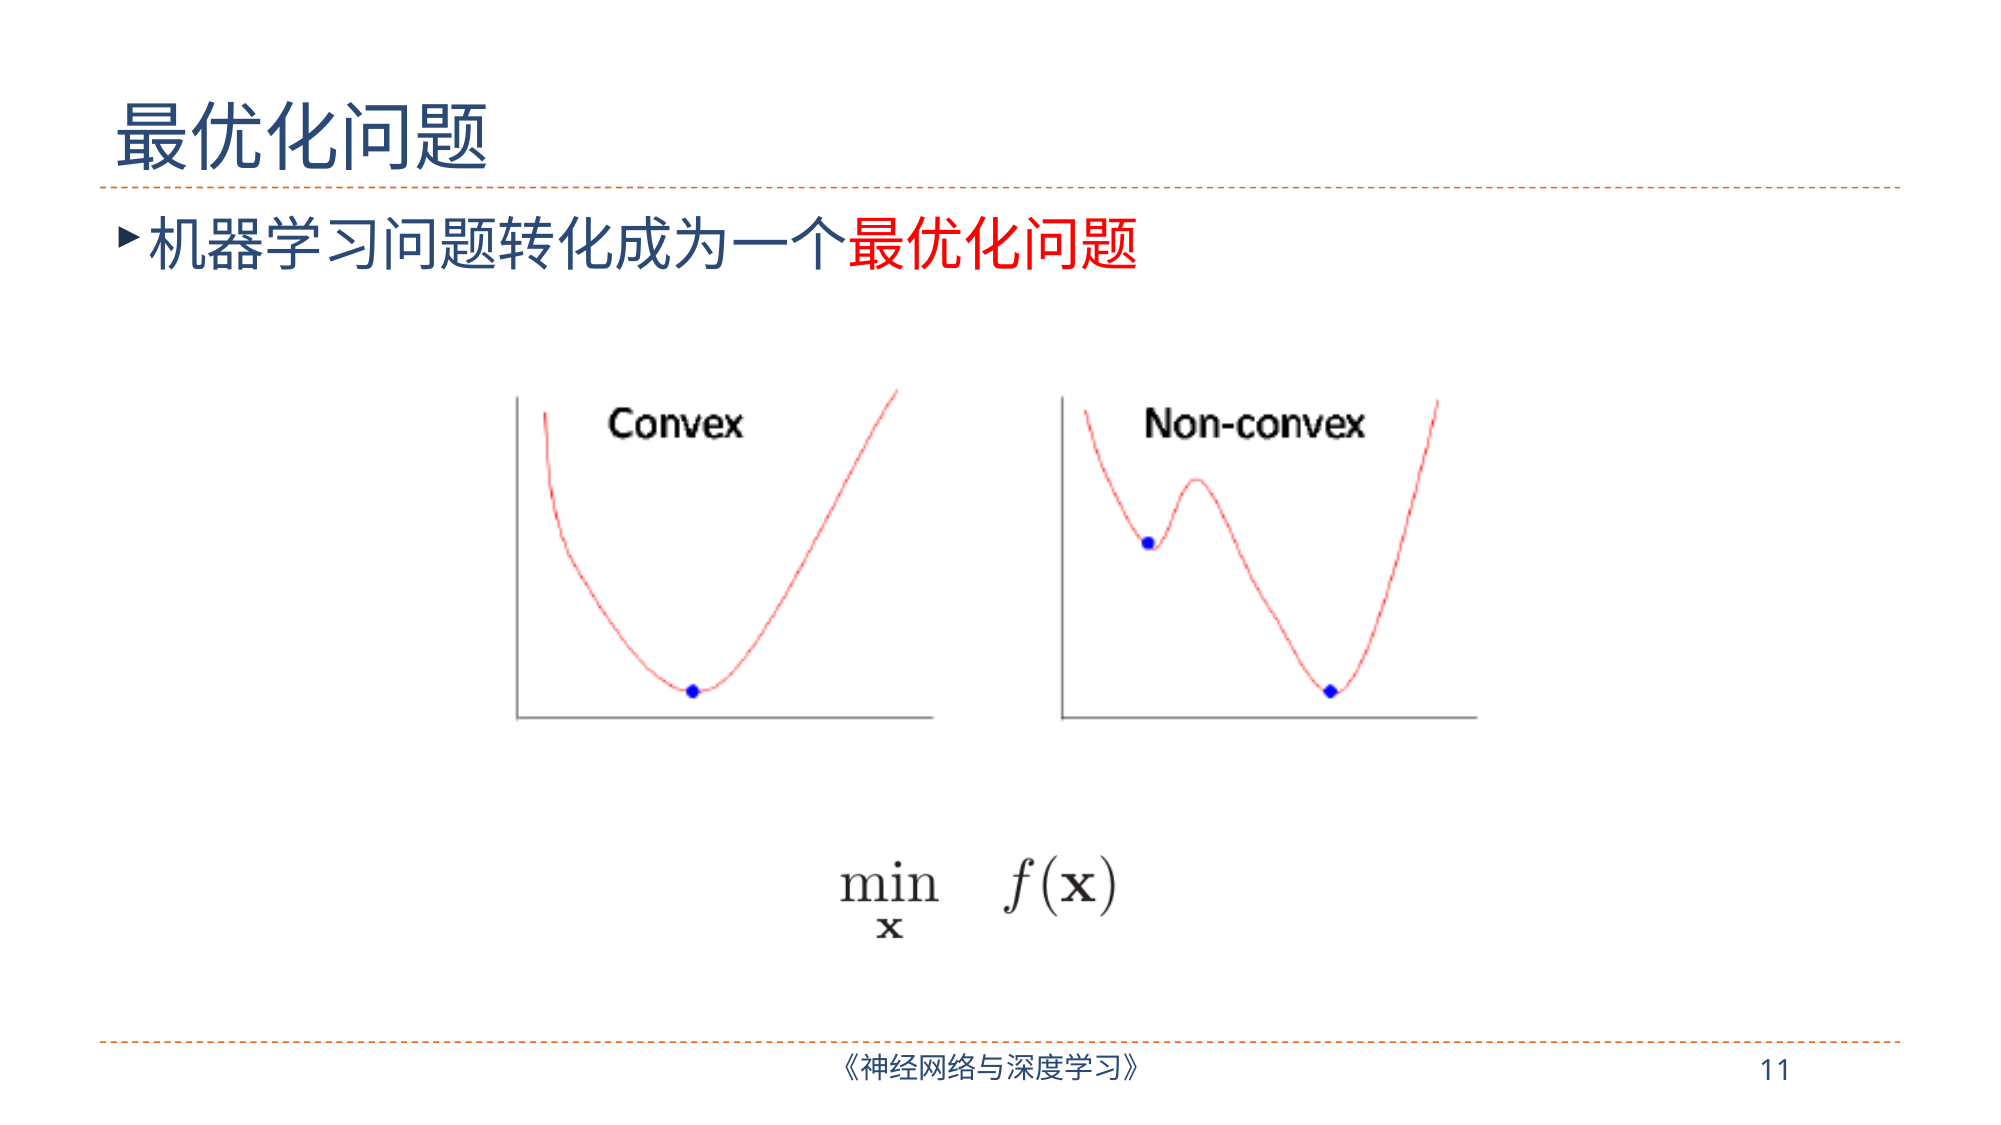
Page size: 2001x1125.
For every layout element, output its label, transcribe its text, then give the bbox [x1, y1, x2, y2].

list 机器学习问题转化成为一个最优化问题 [99, 200, 1900, 1010]
picture [449, 339, 1516, 768]
picture [819, 855, 1146, 960]
title 最优化问题 [99, 24, 1900, 188]
